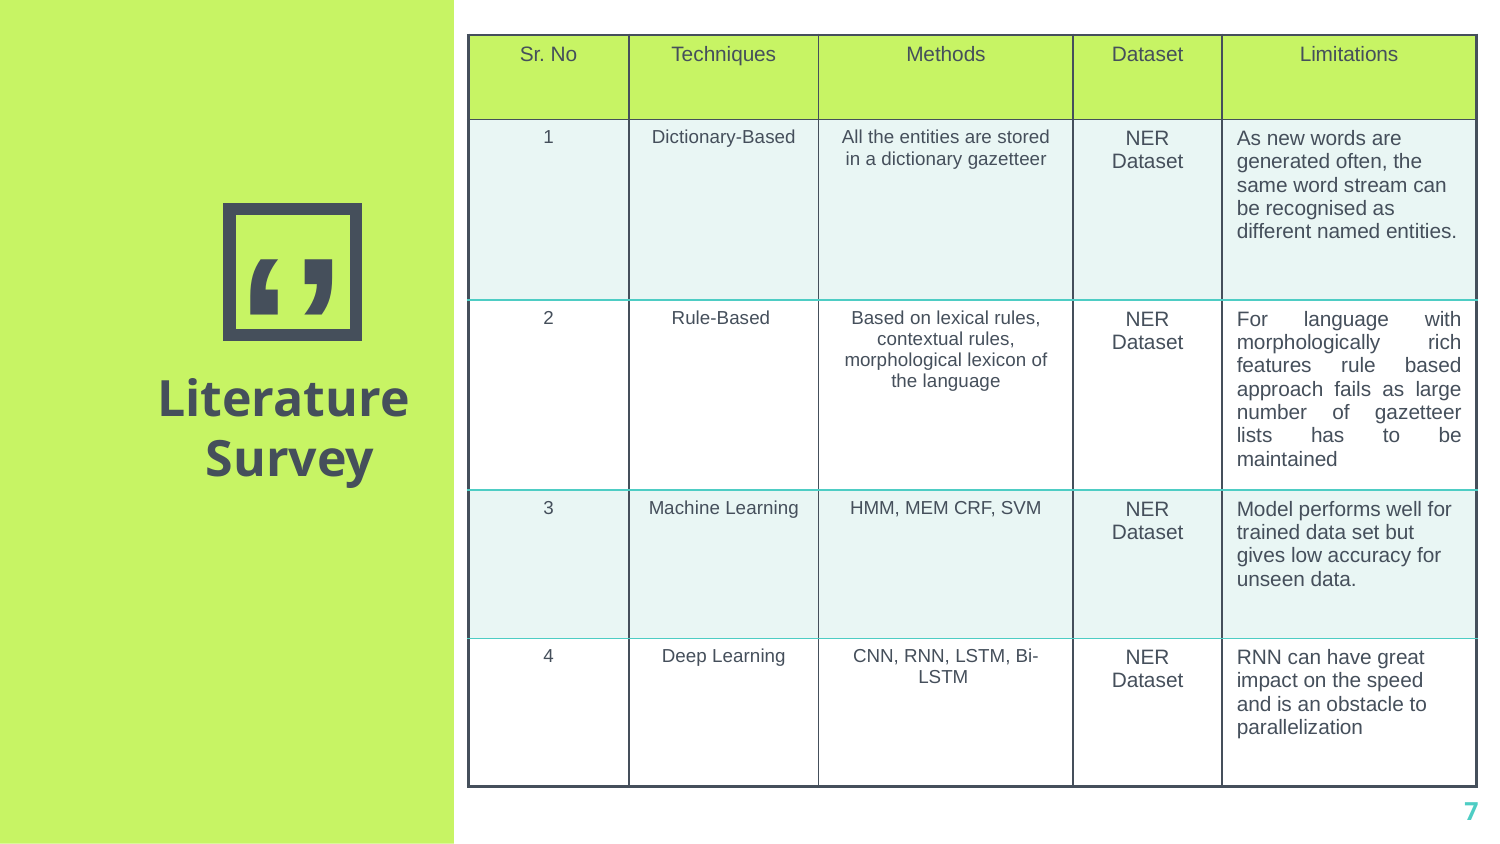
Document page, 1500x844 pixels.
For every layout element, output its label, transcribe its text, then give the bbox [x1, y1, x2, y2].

table_cell 1 [470, 120, 628, 299]
table_cell Based on lexical rules, contextual rules, morphological lexicon of the language [819, 301, 1072, 489]
table_cell All the entities are stored in a dictionary gazetteer [819, 120, 1072, 299]
table_cell Dictionary-Based [630, 120, 818, 299]
table_header Limitations [1223, 36, 1475, 119]
table_header Techniques [630, 36, 818, 119]
table_cell As new words are generated often, the same word stream can be recognised as different named entities. [1223, 120, 1475, 299]
table_cell HMM, MEM CRF, SVM [819, 491, 1072, 638]
table_cell Deep Learning [630, 639, 818, 785]
slide_number 7 [1403, 780, 1494, 832]
table_cell 3 [470, 491, 628, 638]
table_header Methods [819, 36, 1072, 119]
table_cell NER Dataset [1074, 639, 1221, 785]
table_cell NER Dataset [1074, 301, 1221, 489]
table_header Dataset [1074, 36, 1221, 119]
table_cell 2 [470, 301, 628, 489]
table_header Sr. No [470, 36, 628, 119]
table_cell Machine Learning [630, 491, 818, 638]
table_cell Rule-Based [630, 301, 818, 489]
table_cell 4 [470, 639, 628, 785]
table_cell CNN, RNN, LSTM, Bi-LSTM [819, 639, 1072, 785]
table_cell RNN can have great impact on the speed and is an obstacle to parallelization [1223, 639, 1475, 785]
table_cell For language with morphologically rich features rule based approach fails as large number of gazetteer lists has to be maintained [1223, 301, 1475, 489]
text_box Literature Survey [75, 358, 467, 494]
table_cell NER Dataset [1074, 491, 1221, 638]
table_cell Model performs well for trained data set but gives low accuracy for unseen data. [1223, 491, 1475, 638]
table_cell NER Dataset [1074, 120, 1221, 299]
